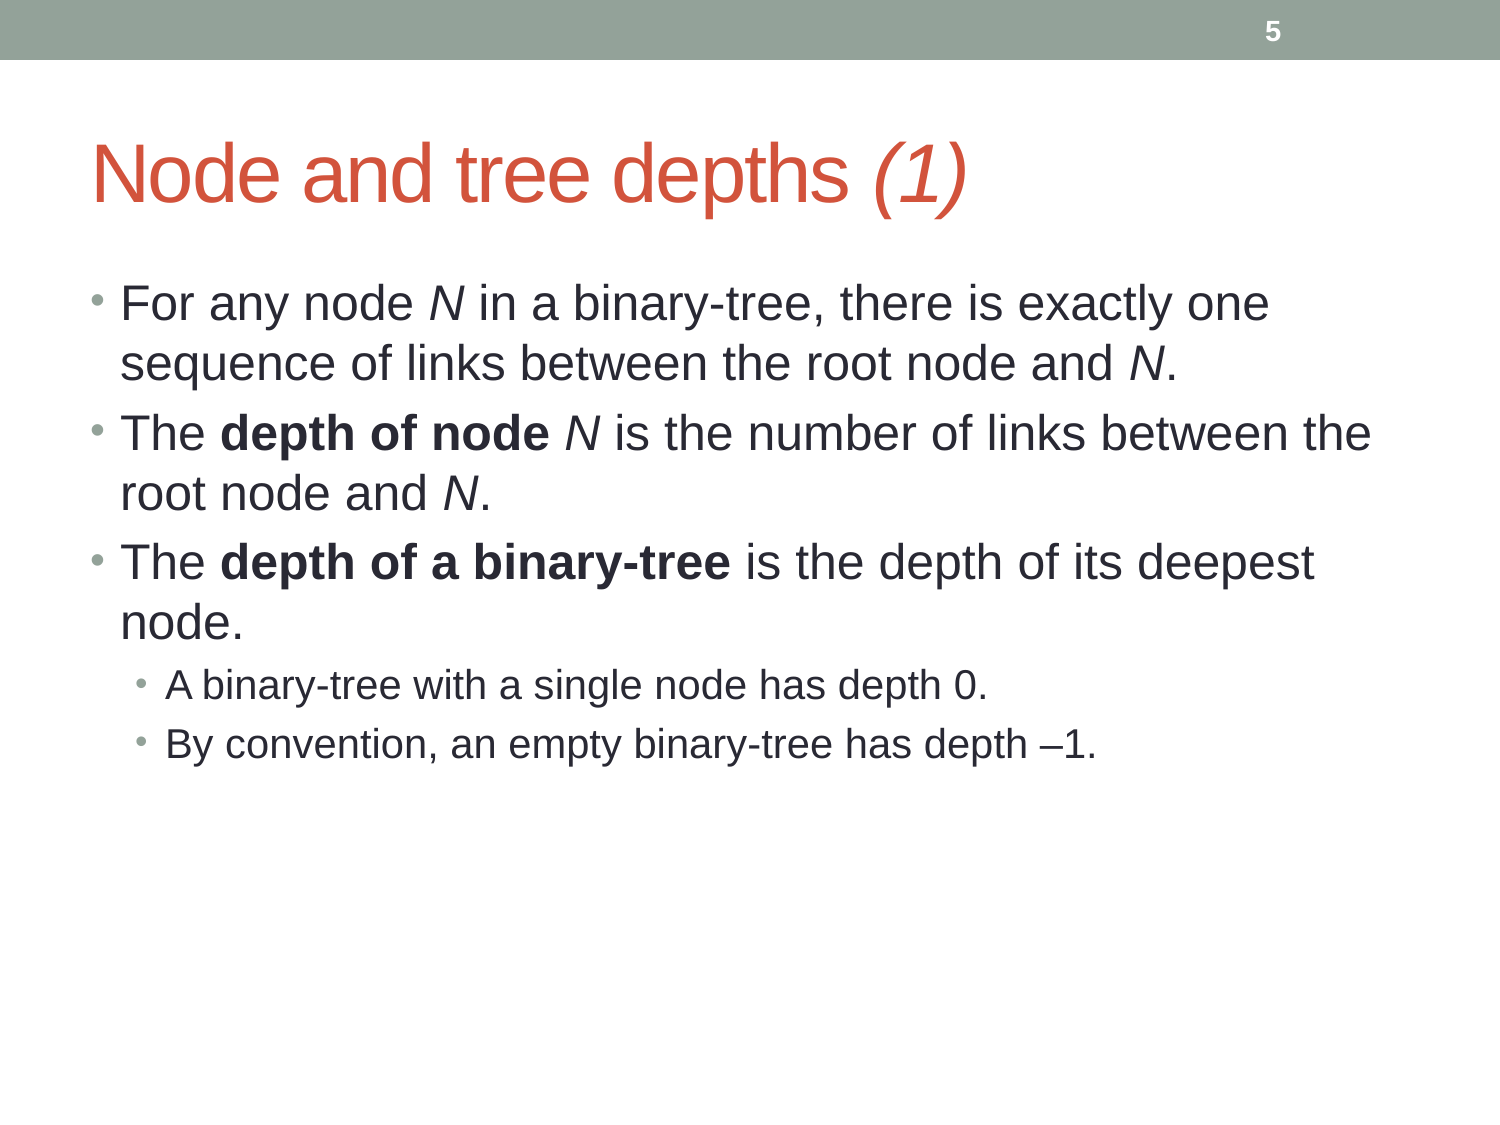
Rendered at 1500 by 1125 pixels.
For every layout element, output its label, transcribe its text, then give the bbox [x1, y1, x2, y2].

title Node and tree depths (1) [75, 87, 1425, 250]
slide_number 5 [1250, 3, 1425, 57]
list For any node N in a binary-tree, there is exactly one sequence of links between the root node and N. The depth of node N is the number of links between the root node and N. The depth of a binary-tree is the depth of its deepest node. A binary-tree with a single node has depth 0. By convention, an empty binary-tree has depth –1. [75, 262, 1425, 1063]
